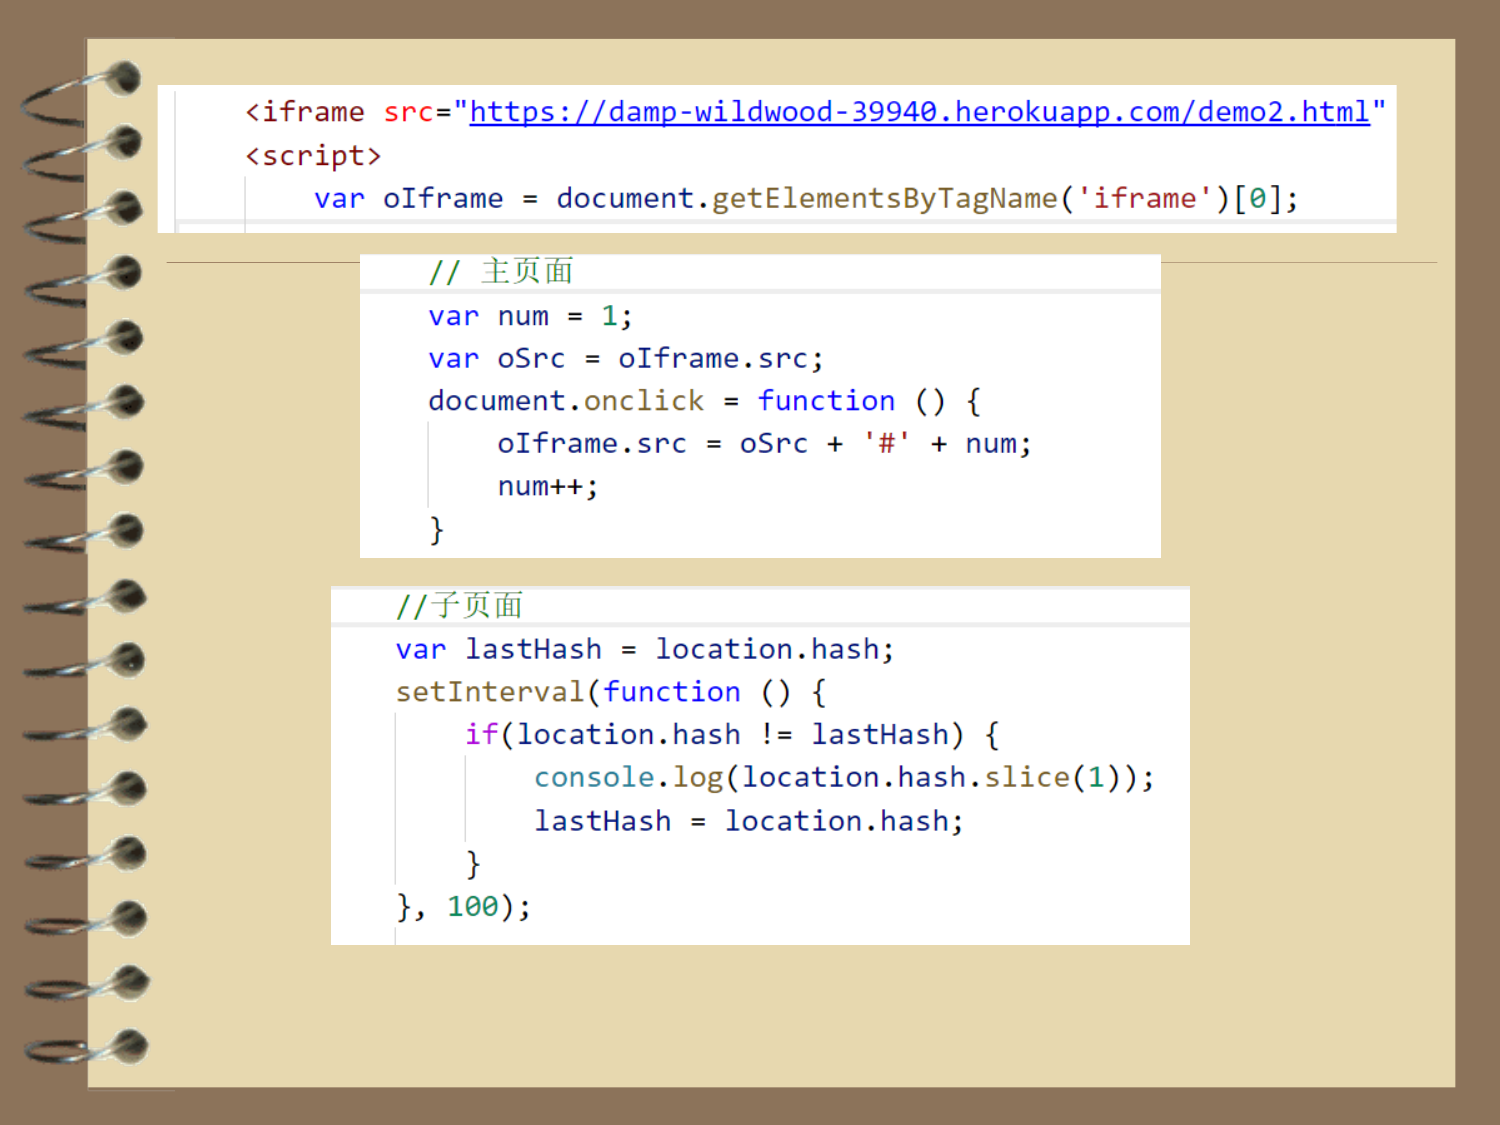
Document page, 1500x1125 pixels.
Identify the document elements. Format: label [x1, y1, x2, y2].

list [330, 586, 1191, 945]
picture [360, 253, 1161, 559]
picture [0, 0, 1397, 1125]
